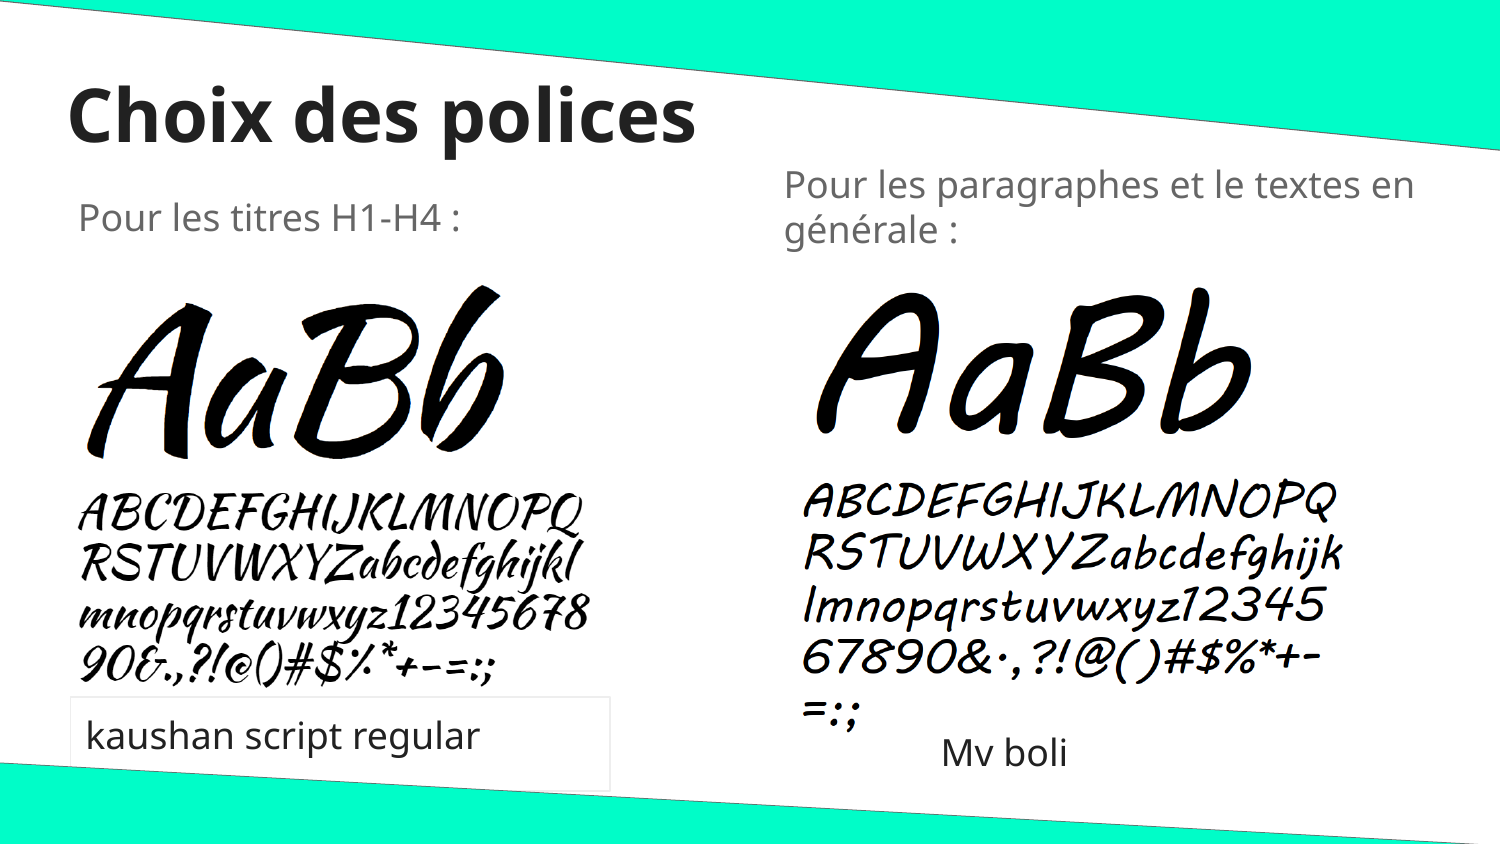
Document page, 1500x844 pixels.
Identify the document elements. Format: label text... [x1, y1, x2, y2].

text_box Pour les titres H1-H4 : [62, 179, 640, 327]
picture [75, 263, 605, 698]
text_box kaushan script regular [70, 697, 611, 791]
picture [794, 269, 1354, 740]
title Choix des polices [51, 48, 1449, 180]
text_box Pour les paragraphes et le textes en générale : [768, 146, 1500, 294]
text_box Mv boli [925, 714, 1429, 774]
text_box [0, 0, 1500, 150]
text_box [0, 763, 1465, 844]
